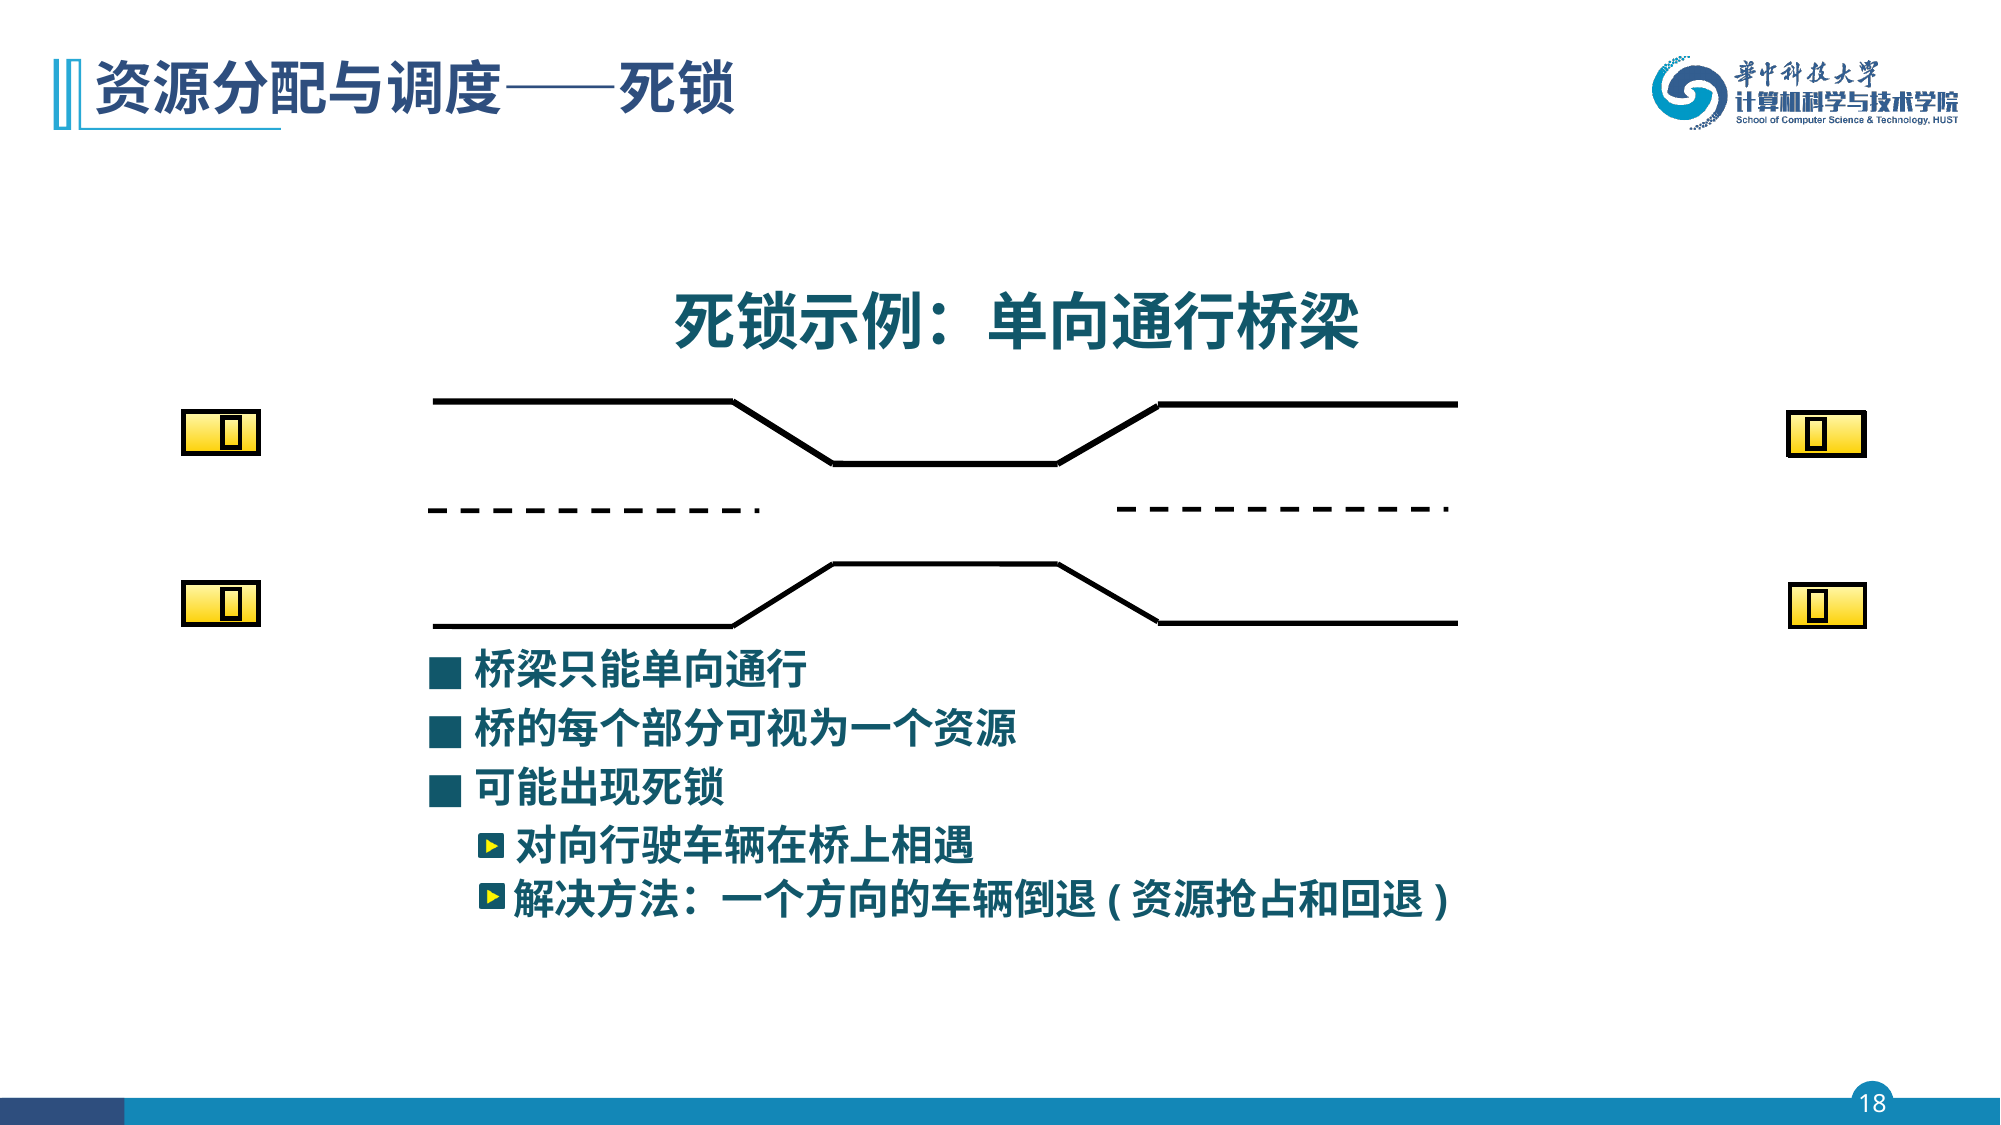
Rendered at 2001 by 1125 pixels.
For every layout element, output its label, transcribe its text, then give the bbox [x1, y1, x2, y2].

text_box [1788, 412, 1864, 455]
picture [1653, 56, 1958, 130]
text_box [479, 871, 1516, 930]
title 资源分配与调度——死锁 [80, 51, 1653, 137]
text_box 死锁示例：单向通行桥梁 [342, 274, 1693, 359]
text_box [1790, 584, 1866, 627]
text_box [478, 817, 1519, 876]
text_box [410, 694, 1046, 765]
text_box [410, 635, 847, 694]
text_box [183, 411, 259, 454]
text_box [410, 752, 1460, 824]
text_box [183, 582, 259, 625]
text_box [427, 401, 1458, 627]
picture [1653, 56, 1678, 79]
